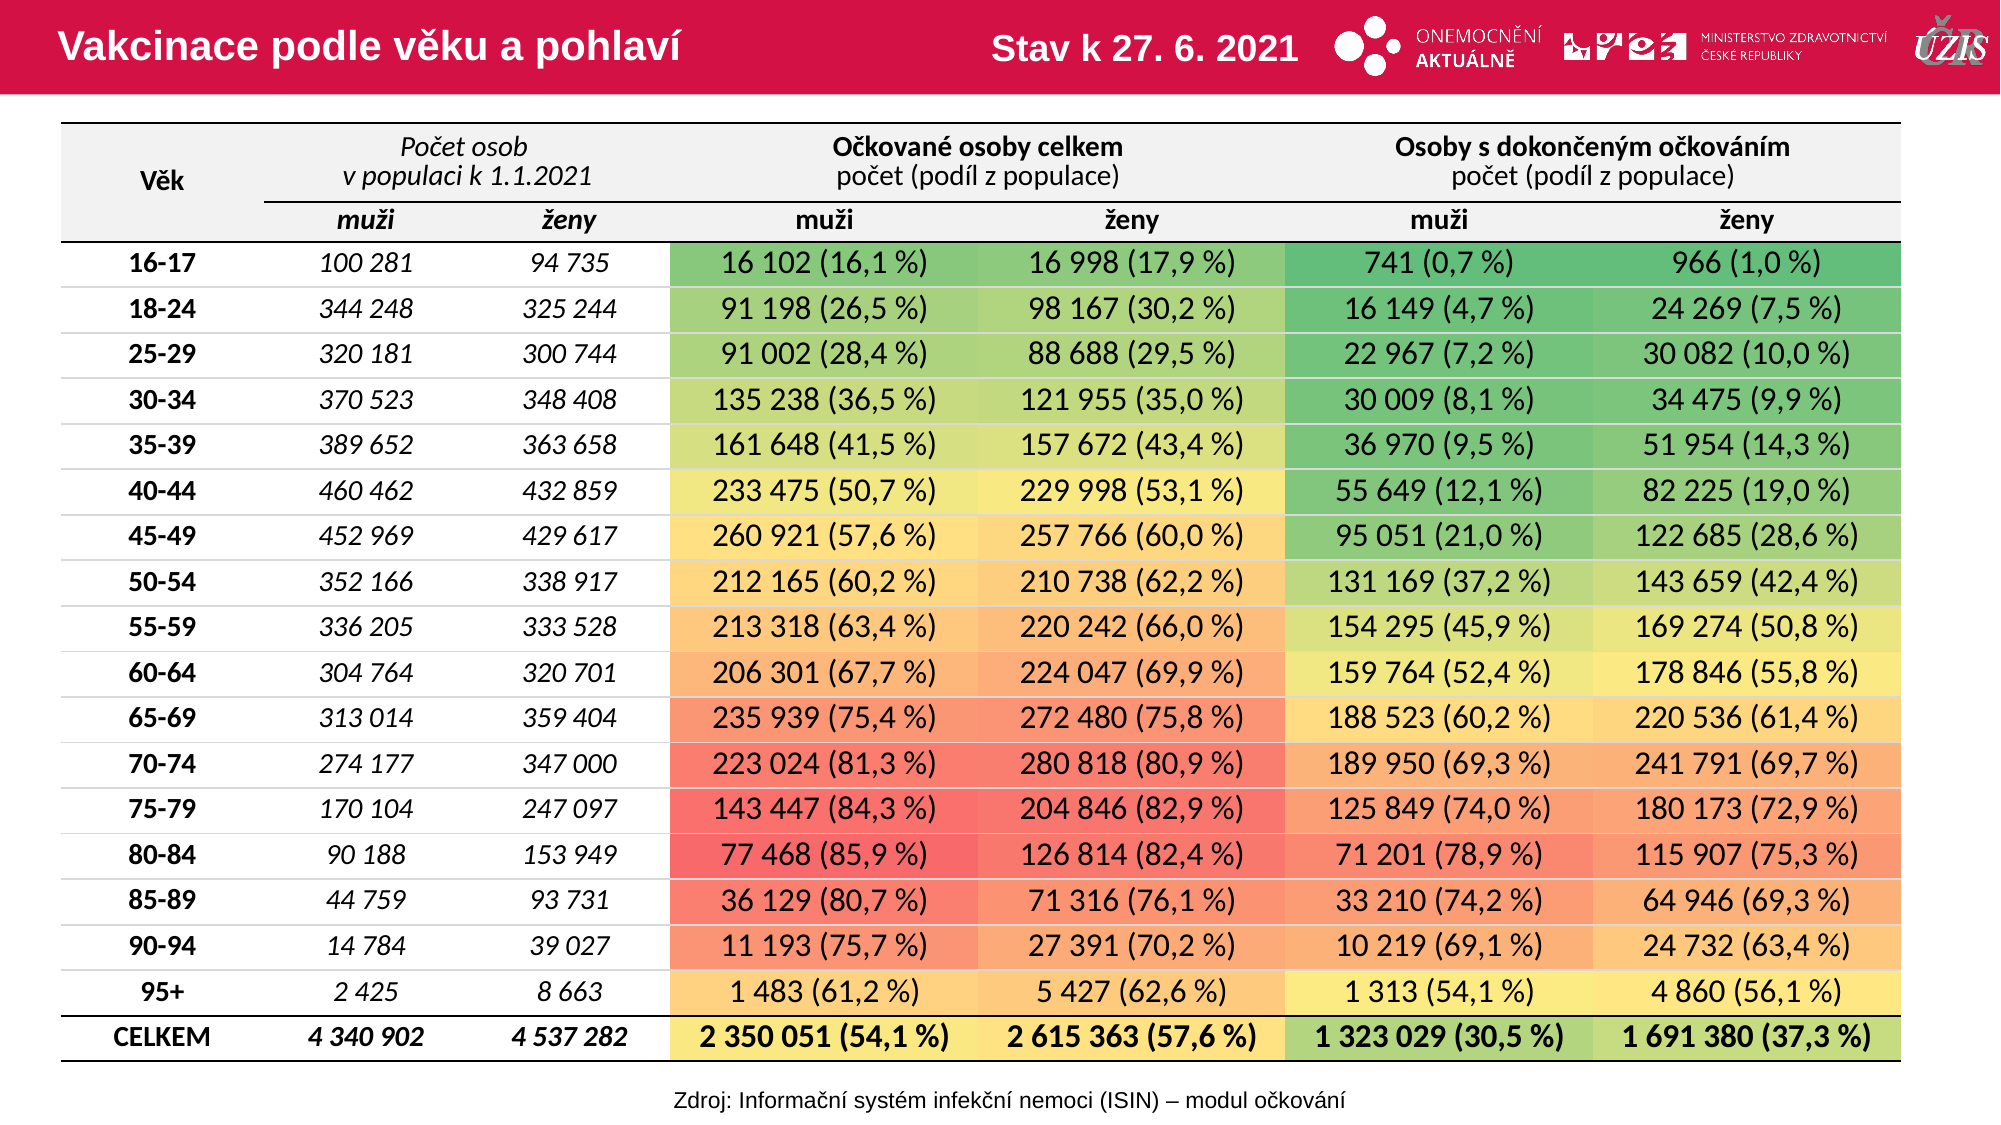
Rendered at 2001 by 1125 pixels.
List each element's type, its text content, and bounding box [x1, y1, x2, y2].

table_cell 131 169 (37,2 %) [1286, 561, 1593, 605]
table_cell 80-84 [61, 834, 264, 878]
table_cell 220 536 (61,4 %) [1593, 698, 1901, 742]
table_cell 4 340 902 [264, 1017, 468, 1060]
table_cell 333 528 [468, 607, 671, 651]
table_cell 157 672 (43,4 %) [978, 425, 1286, 468]
table_cell 50-54 [61, 561, 264, 605]
picture [1421, 16, 1542, 76]
table_cell 98 167 (30,2 %) [978, 288, 1286, 332]
table_cell 320 701 [468, 652, 671, 696]
table_cell 224 047 (69,9 %) [978, 652, 1286, 696]
table_cell 429 617 [468, 516, 671, 559]
table_cell 40-44 [61, 470, 264, 514]
table_cell 82 225 (19,0 %) [1593, 470, 1901, 514]
table_cell 25-29 [61, 334, 264, 377]
table_cell 336 205 [264, 607, 468, 651]
table_cell 51 954 (14,3 %) [1593, 425, 1901, 468]
table_cell 64 946 (69,3 %) [1593, 880, 1901, 924]
table_cell 260 921 (57,6 %) [671, 516, 978, 559]
table_cell 36 970 (9,5 %) [1286, 425, 1593, 468]
table_cell 36 129 (80,7 %) [671, 880, 978, 924]
table_cell 235 939 (75,4 %) [671, 698, 978, 742]
picture [1563, 31, 1888, 60]
picture [1915, 15, 1989, 66]
table_cell 223 024 (81,3 %) [671, 743, 978, 787]
table_cell 10 219 (69,1 %) [1286, 926, 1593, 969]
table_cell 313 014 [264, 698, 468, 742]
table_cell 30 082 (10,0 %) [1593, 334, 1901, 377]
table_cell 24 269 (7,5 %) [1593, 288, 1901, 332]
table_cell 14 784 [264, 926, 468, 969]
table_cell 35-39 [61, 425, 264, 468]
title Vakcinace podle věku a pohlaví [42, 0, 1262, 95]
table_cell 16 998 (17,9 %) [978, 243, 1286, 286]
table_cell 241 791 (69,7 %) [1593, 743, 1901, 787]
table_cell 274 177 [264, 743, 468, 787]
table_cell 206 301 (67,7 %) [671, 652, 978, 696]
table_cell 189 950 (69,3 %) [1286, 743, 1593, 787]
table_cell 272 480 (75,8 %) [978, 698, 1286, 742]
table_cell 18-24 [61, 288, 264, 332]
table_cell 169 274 (50,8 %) [1593, 607, 1901, 651]
table_cell 88 688 (29,5 %) [978, 334, 1286, 377]
table_cell 126 814 (82,4 %) [978, 834, 1286, 878]
table_cell 4 860 (56,1 %) [1593, 971, 1901, 1015]
table_cell 70-74 [61, 743, 264, 787]
table_cell 212 165 (60,2 %) [671, 561, 978, 605]
table_cell 170 104 [264, 789, 468, 833]
table_cell ženy [468, 203, 671, 241]
table_cell 204 846 (82,9 %) [978, 789, 1286, 833]
table_cell 95 051 (21,0 %) [1286, 516, 1593, 559]
table_cell 44 759 [264, 880, 468, 924]
table_cell 452 969 [264, 516, 468, 559]
table_cell 257 766 (60,0 %) [978, 516, 1286, 559]
table_cell 121 955 (35,0 %) [978, 379, 1286, 423]
table_cell 325 244 [468, 288, 671, 332]
table_cell 1 483 (61,2 %) [671, 971, 978, 1015]
table_cell muži [264, 203, 468, 241]
table_cell 34 475 (9,9 %) [1593, 379, 1901, 423]
table_cell 370 523 [264, 379, 468, 423]
table_cell 389 652 [264, 425, 468, 468]
table_cell 320 181 [264, 334, 468, 377]
table_header Počet osob v populaci k 1.1.2021 [264, 124, 671, 201]
table_cell 71 316 (76,1 %) [978, 880, 1286, 924]
table_cell 65-69 [61, 698, 264, 742]
table_cell 338 917 [468, 561, 671, 605]
table_cell 1 323 029 (30,5 %) [1286, 1017, 1593, 1060]
table_cell 304 764 [264, 652, 468, 696]
table_cell 432 859 [468, 470, 671, 514]
table_cell 2 425 [264, 971, 468, 1015]
table_cell 460 462 [264, 470, 468, 514]
table_cell 55 649 (12,1 %) [1286, 470, 1593, 514]
table_cell 154 295 (45,9 %) [1286, 607, 1593, 651]
table_cell 233 475 (50,7 %) [671, 470, 978, 514]
table_cell 75-79 [61, 789, 264, 833]
table_cell 55-59 [61, 607, 264, 651]
table_cell 1 691 380 (37,3 %) [1593, 1017, 1901, 1060]
table_cell ženy [1593, 203, 1901, 241]
table_cell 30-34 [61, 379, 264, 423]
table_cell muži [1286, 203, 1593, 241]
table_cell 93 731 [468, 880, 671, 924]
table_cell 71 201 (78,9 %) [1286, 834, 1593, 878]
table_cell 229 998 (53,1 %) [978, 470, 1286, 514]
table_cell 90 188 [264, 834, 468, 878]
table_cell 966 (1,0 %) [1593, 243, 1901, 286]
table_cell 213 318 (63,4 %) [671, 607, 978, 651]
table_header Věk [61, 124, 264, 241]
table_cell muži [671, 203, 978, 241]
table_cell 45-49 [61, 516, 264, 559]
table_cell 135 238 (36,5 %) [671, 379, 978, 423]
table_cell 159 764 (52,4 %) [1286, 652, 1593, 696]
table_cell CELKEM [61, 1017, 264, 1060]
table_cell 24 732 (63,4 %) [1593, 926, 1901, 969]
table_cell 95+ [61, 971, 264, 1015]
table_cell 91 002 (28,4 %) [671, 334, 978, 377]
table_cell 1 313 (54,1 %) [1286, 971, 1593, 1015]
table_header Očkované osoby celkem počet (podíl z populace) [671, 124, 1286, 201]
table_cell 122 685 (28,6 %) [1593, 516, 1901, 559]
table_cell 363 658 [468, 425, 671, 468]
table_cell 8 663 [468, 971, 671, 1015]
table_cell 22 967 (7,2 %) [1286, 334, 1593, 377]
table_cell 247 097 [468, 789, 671, 833]
table_cell 180 173 (72,9 %) [1593, 789, 1901, 833]
table_cell 143 447 (84,3 %) [671, 789, 978, 833]
table_cell 91 198 (26,5 %) [671, 288, 978, 332]
table_cell ženy [978, 203, 1286, 241]
table_cell 125 849 (74,0 %) [1286, 789, 1593, 833]
text_box Zdroj: Informační systém infekční nemoci (ISIN) – modul očkování [658, 1078, 1362, 1121]
table_cell 30 009 (8,1 %) [1286, 379, 1593, 423]
table_cell 2 615 363 (57,6 %) [978, 1017, 1286, 1060]
table_cell 741 (0,7 %) [1286, 243, 1593, 286]
table_cell 153 949 [468, 834, 671, 878]
table_cell 33 210 (74,2 %) [1286, 880, 1593, 924]
table_cell 347 000 [468, 743, 671, 787]
table_cell 115 907 (75,3 %) [1593, 834, 1901, 878]
table_cell 220 242 (66,0 %) [978, 607, 1286, 651]
table_cell 188 523 (60,2 %) [1286, 698, 1593, 742]
table_header Osoby s dokončeným očkováním počet (podíl z populace) [1286, 124, 1901, 201]
table_cell 4 537 282 [468, 1017, 671, 1060]
table_cell 5 427 (62,6 %) [978, 971, 1286, 1015]
table_cell 348 408 [468, 379, 671, 423]
table_cell 77 468 (85,9 %) [671, 834, 978, 878]
table_cell 344 248 [264, 288, 468, 332]
table_cell 352 166 [264, 561, 468, 605]
table_cell 16 149 (4,7 %) [1286, 288, 1593, 332]
table_cell 27 391 (70,2 %) [978, 926, 1286, 969]
text_box Stav k 27. 6. 2021 [976, 16, 1421, 77]
table_cell 280 818 (80,9 %) [978, 743, 1286, 787]
table_cell 90-94 [61, 926, 264, 969]
table_cell 94 735 [468, 243, 671, 286]
table_cell 16-17 [61, 243, 264, 286]
table_cell 16 102 (16,1 %) [671, 243, 978, 286]
table_cell 178 846 (55,8 %) [1593, 652, 1901, 696]
table_cell 161 648 (41,5 %) [671, 425, 978, 468]
table_cell 2 350 051 (54,1 %) [671, 1017, 978, 1060]
table_cell 143 659 (42,4 %) [1593, 561, 1901, 605]
table_cell 210 738 (62,2 %) [978, 561, 1286, 605]
table_cell 60-64 [61, 652, 264, 696]
table_cell 300 744 [468, 334, 671, 377]
table_cell 11 193 (75,7 %) [671, 926, 978, 969]
table_cell 100 281 [264, 243, 468, 286]
table_cell 85-89 [61, 880, 264, 924]
table_cell 39 027 [468, 926, 671, 969]
table_cell 359 404 [468, 698, 671, 742]
